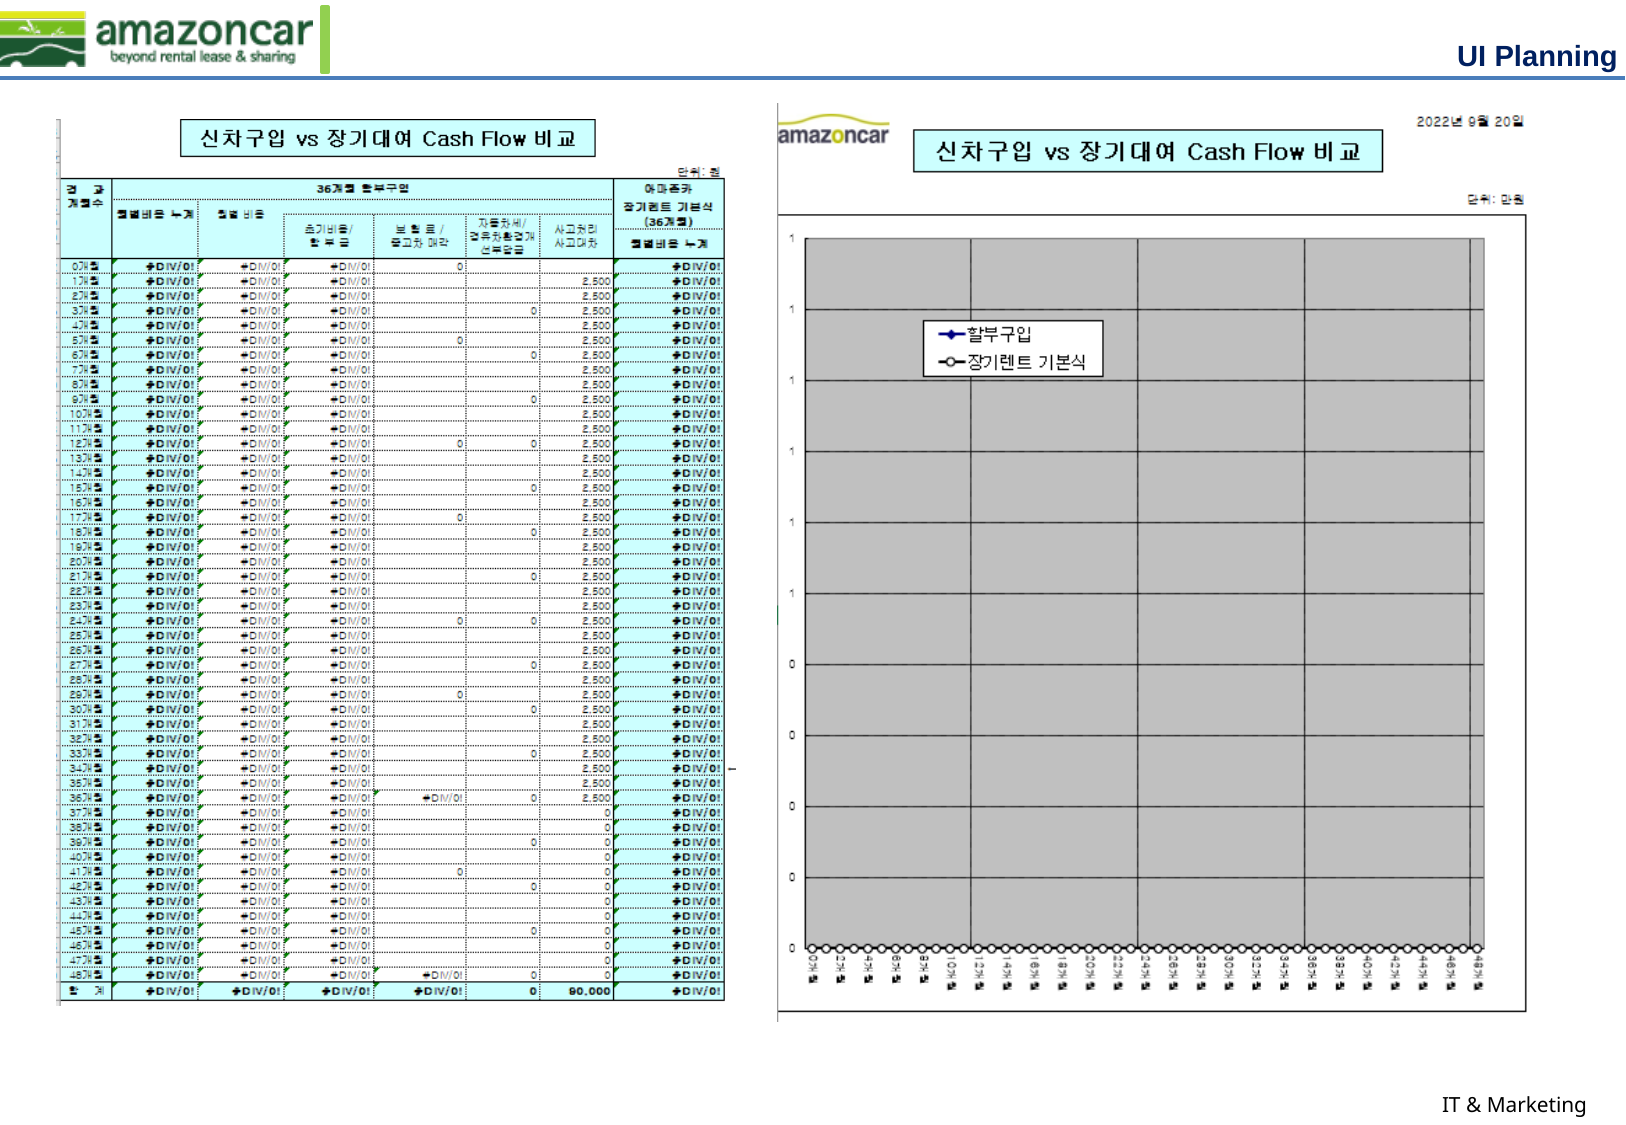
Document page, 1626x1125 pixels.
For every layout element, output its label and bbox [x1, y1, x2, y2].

picture [56, 119, 737, 1006]
picture [776, 103, 1535, 1022]
picture [0, 11, 313, 67]
